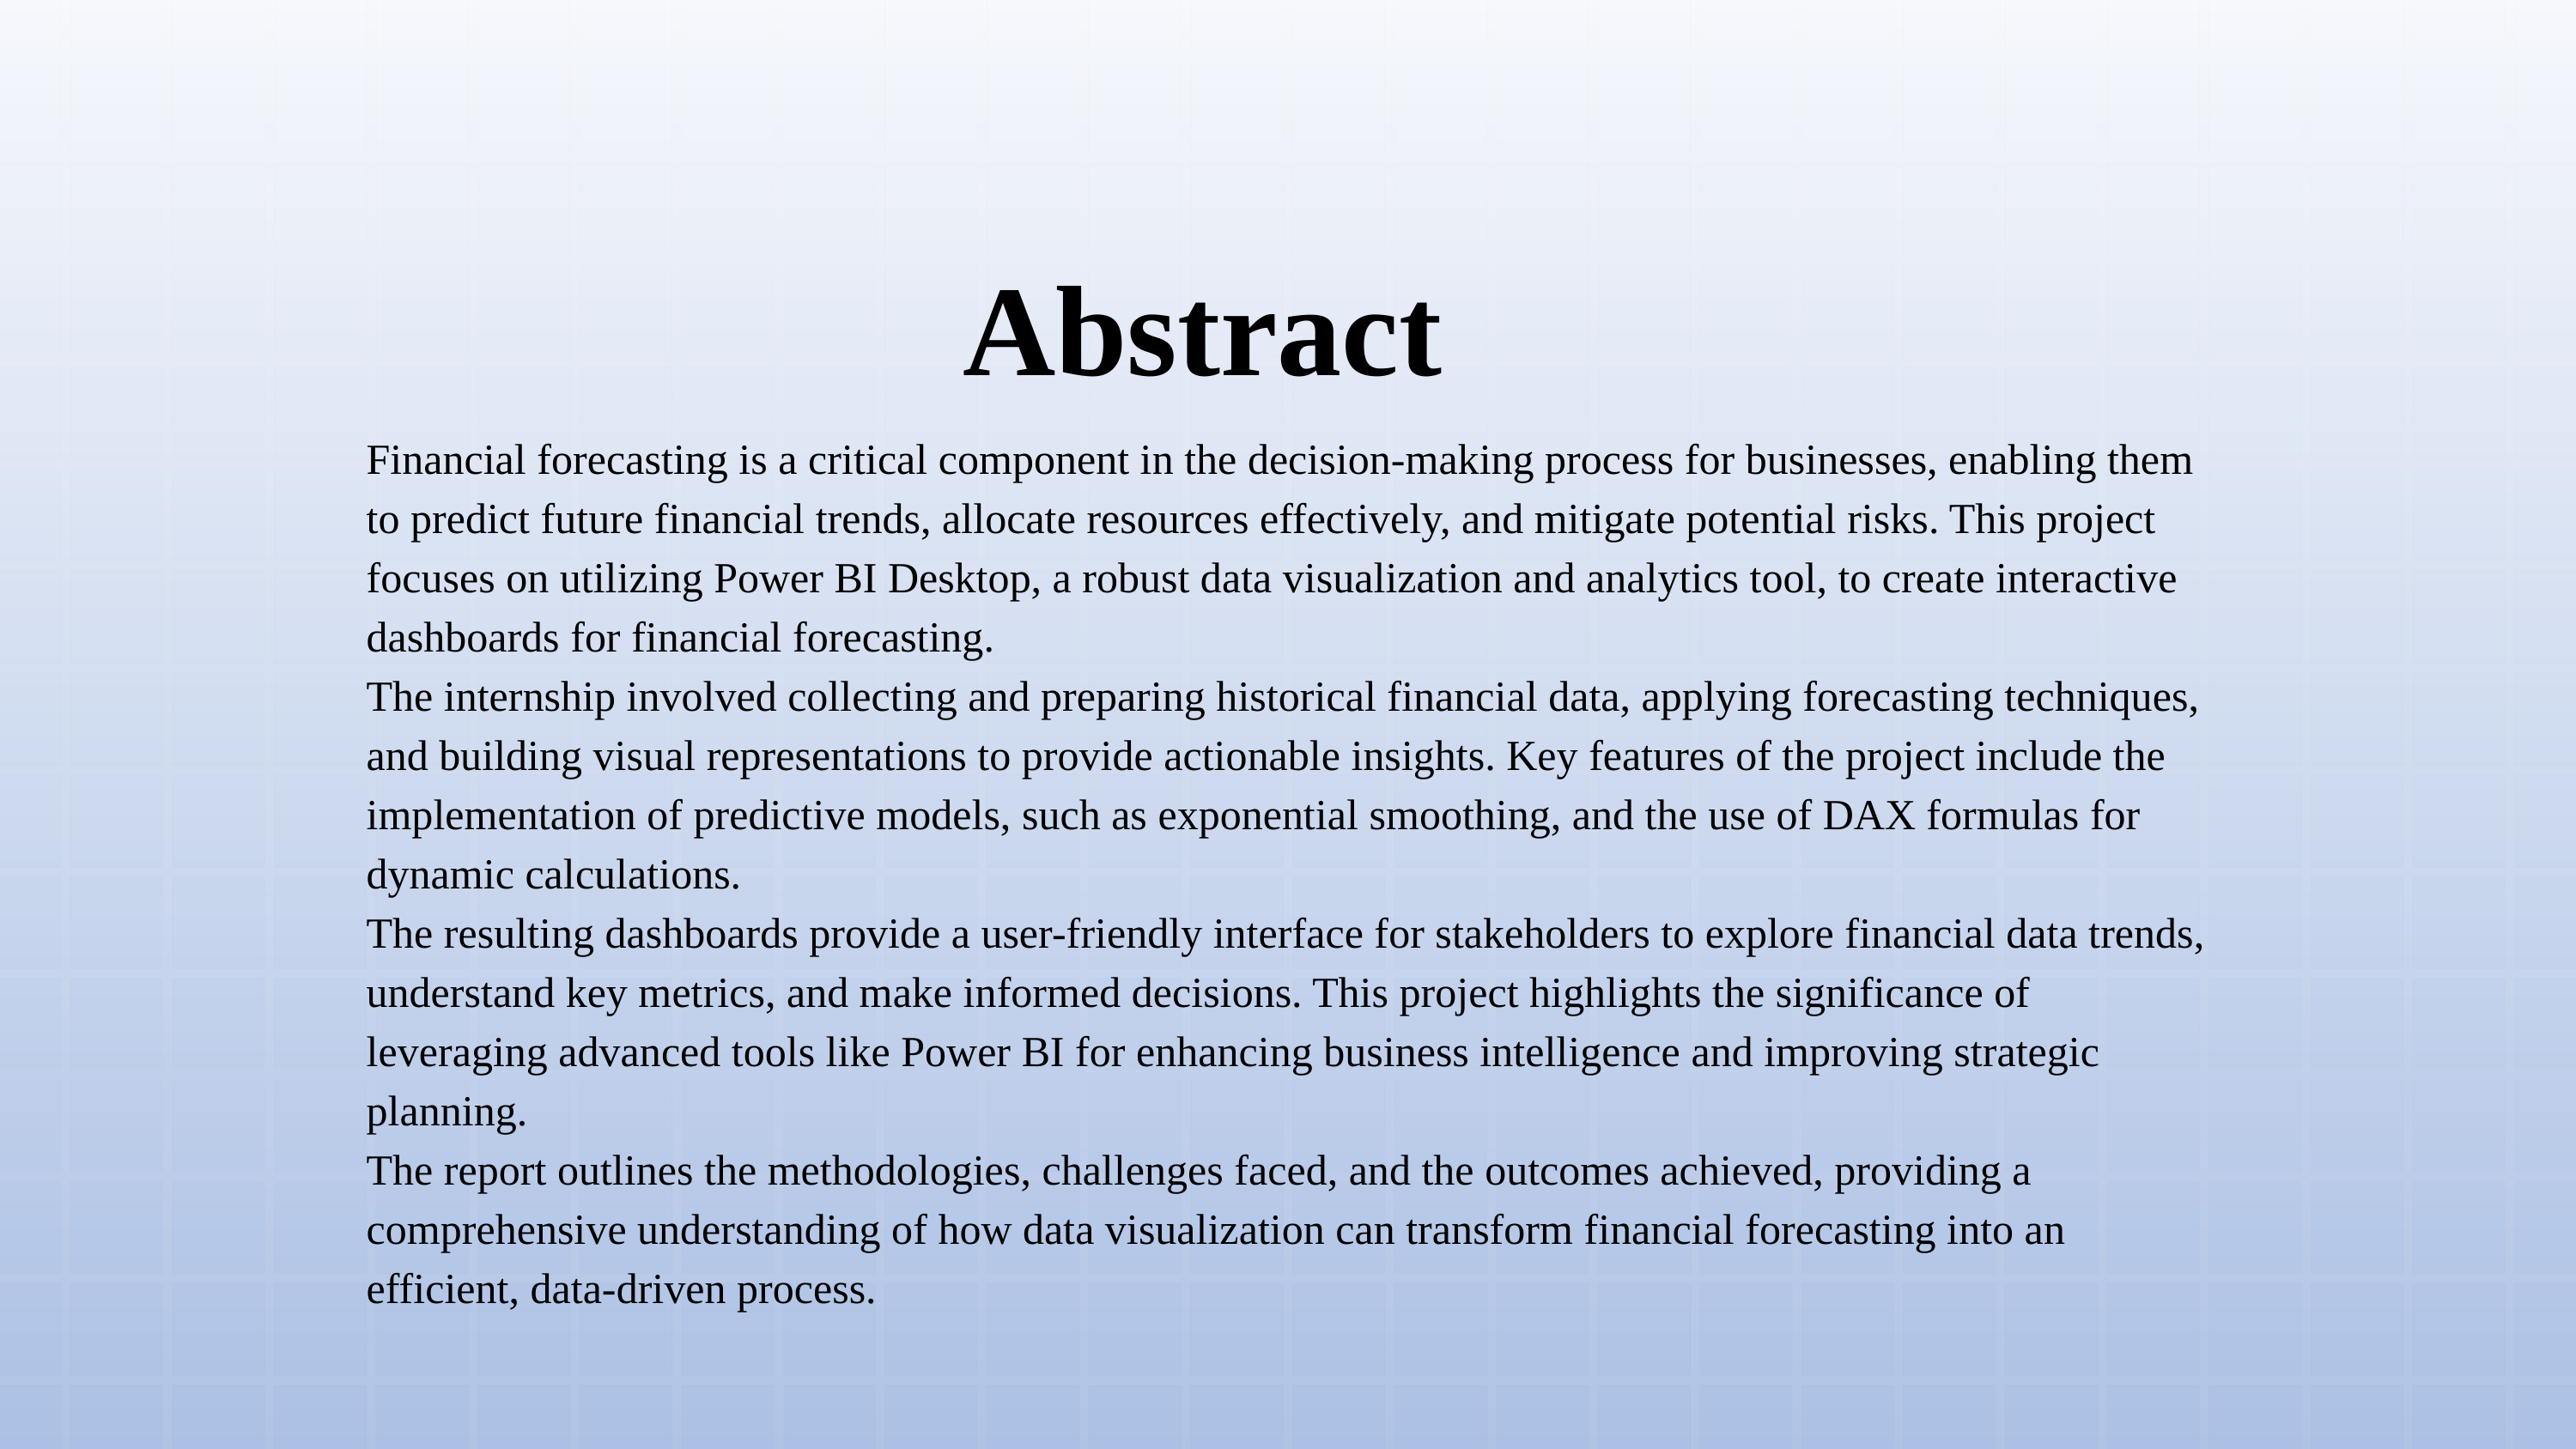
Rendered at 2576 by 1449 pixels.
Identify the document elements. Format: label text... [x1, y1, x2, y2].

text_box Abstract [461, 58, 1944, 402]
text_box Financial forecasting is a critical component in the decision-making process for businesses, enabling them to predict future financial trends, allocate resources effectively, and mitigate potential risks. This project focuses on utilizing Power BI Desktop, a robust data visualization and analytics tool, to create interactive dashboards for financial forecasting. The internship involved collecting and preparing historical financial data, applying forecasting techniques, and building visual representations to provide actionable insights. Key features of the project include the implementation of predictive models, such as exponential smoothing, and the use of DAX formulas for dynamic calculations. The resulting dashboards provide a user-friendly interface for stakeholders to explore financial data trends, understand key metrics, and make informed decisions. This project highlights the significance of leveraging advanced tools like Power BI for enhancing business intelligence and improving strategic planning. The report outlines the methodologies, challenges faced, and the outcomes achieved, providing a comprehensive understanding of how data visualization can transform financial forecasting into an efficient, data-driven process. [366, 423, 2210, 1449]
text_box [0, 0, 2576, 1449]
